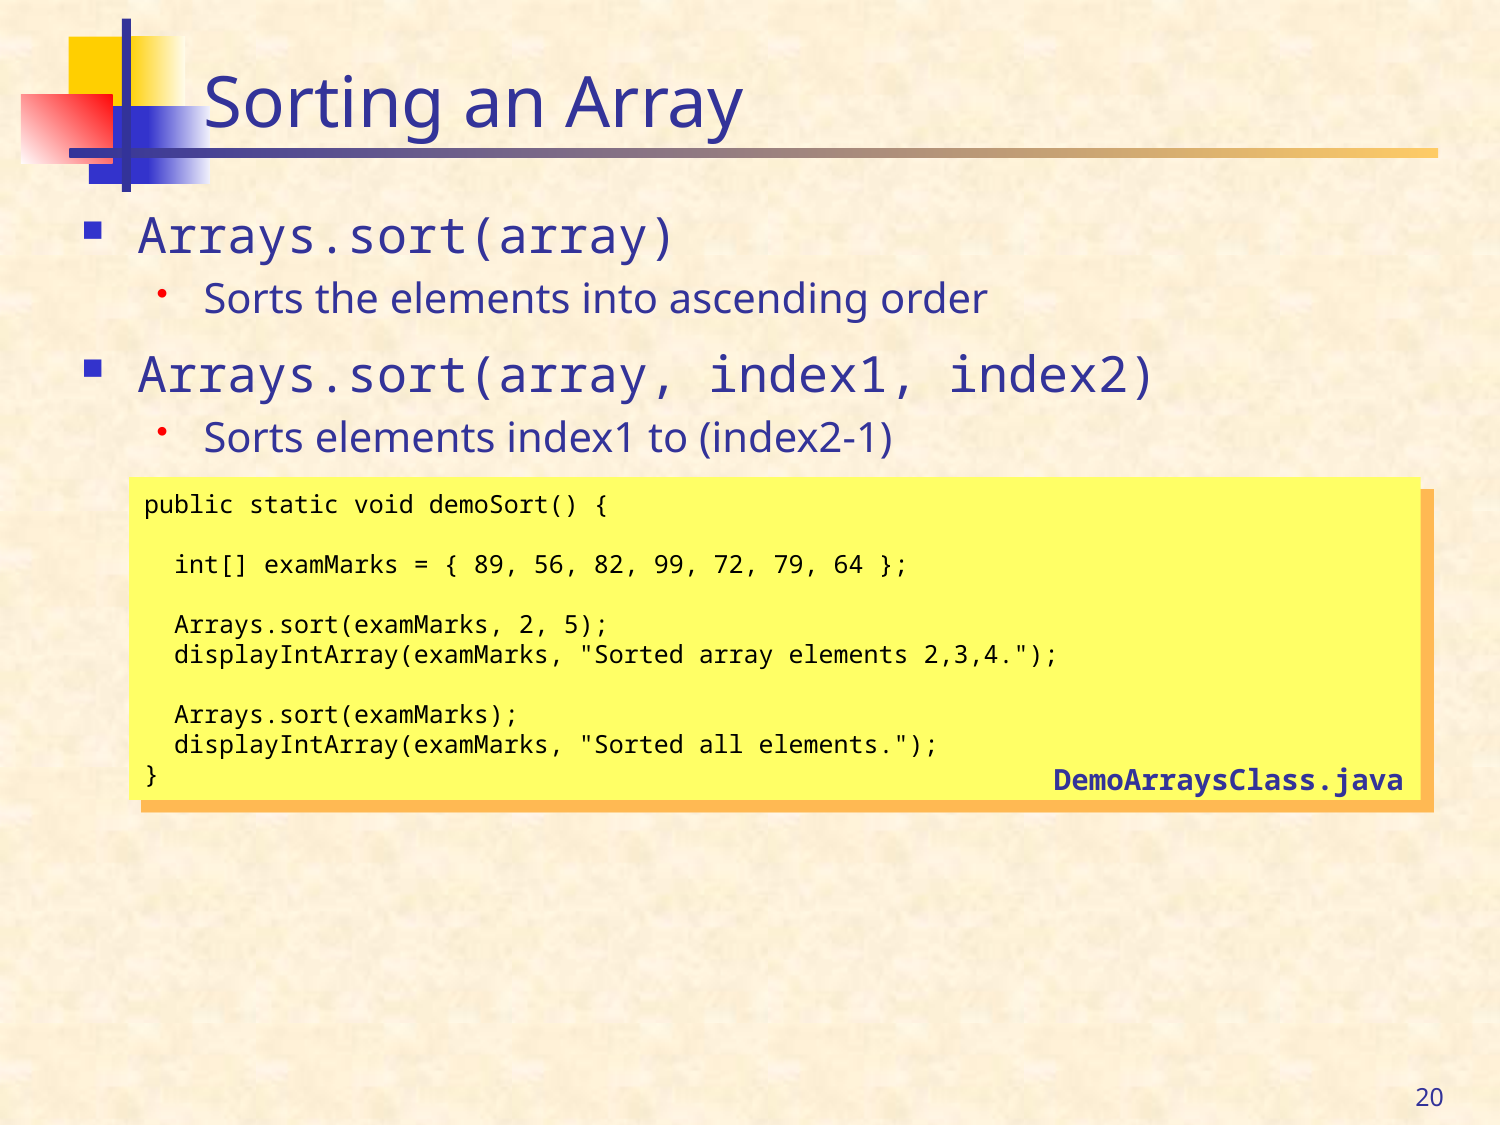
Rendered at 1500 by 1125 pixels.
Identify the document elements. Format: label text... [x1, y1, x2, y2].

picture [0, 0, 1500, 1125]
text_box DemoArraysClass.java [1038, 754, 1419, 804]
text_box public static void demoSort() { int[] examMarks = { 89, 56, 82, 99, 72, 79, 64 }; Arrays.sort(examMarks, 2, 5); displayIntArray(examMarks, "Sorted array elements 2,3,4."); Arrays.sort(examMarks); displayIntArray(examMarks, "Sorted all elements."); } [129, 477, 1421, 800]
list Arrays.sort(array) Sorts the elements into ascending order Arrays.sort(array, index1, index2) Sorts elements index1 to (index2-1) [66, 196, 1460, 1007]
footer 20 [983, 1047, 1460, 1123]
title Sorting an Array [188, 34, 1468, 150]
